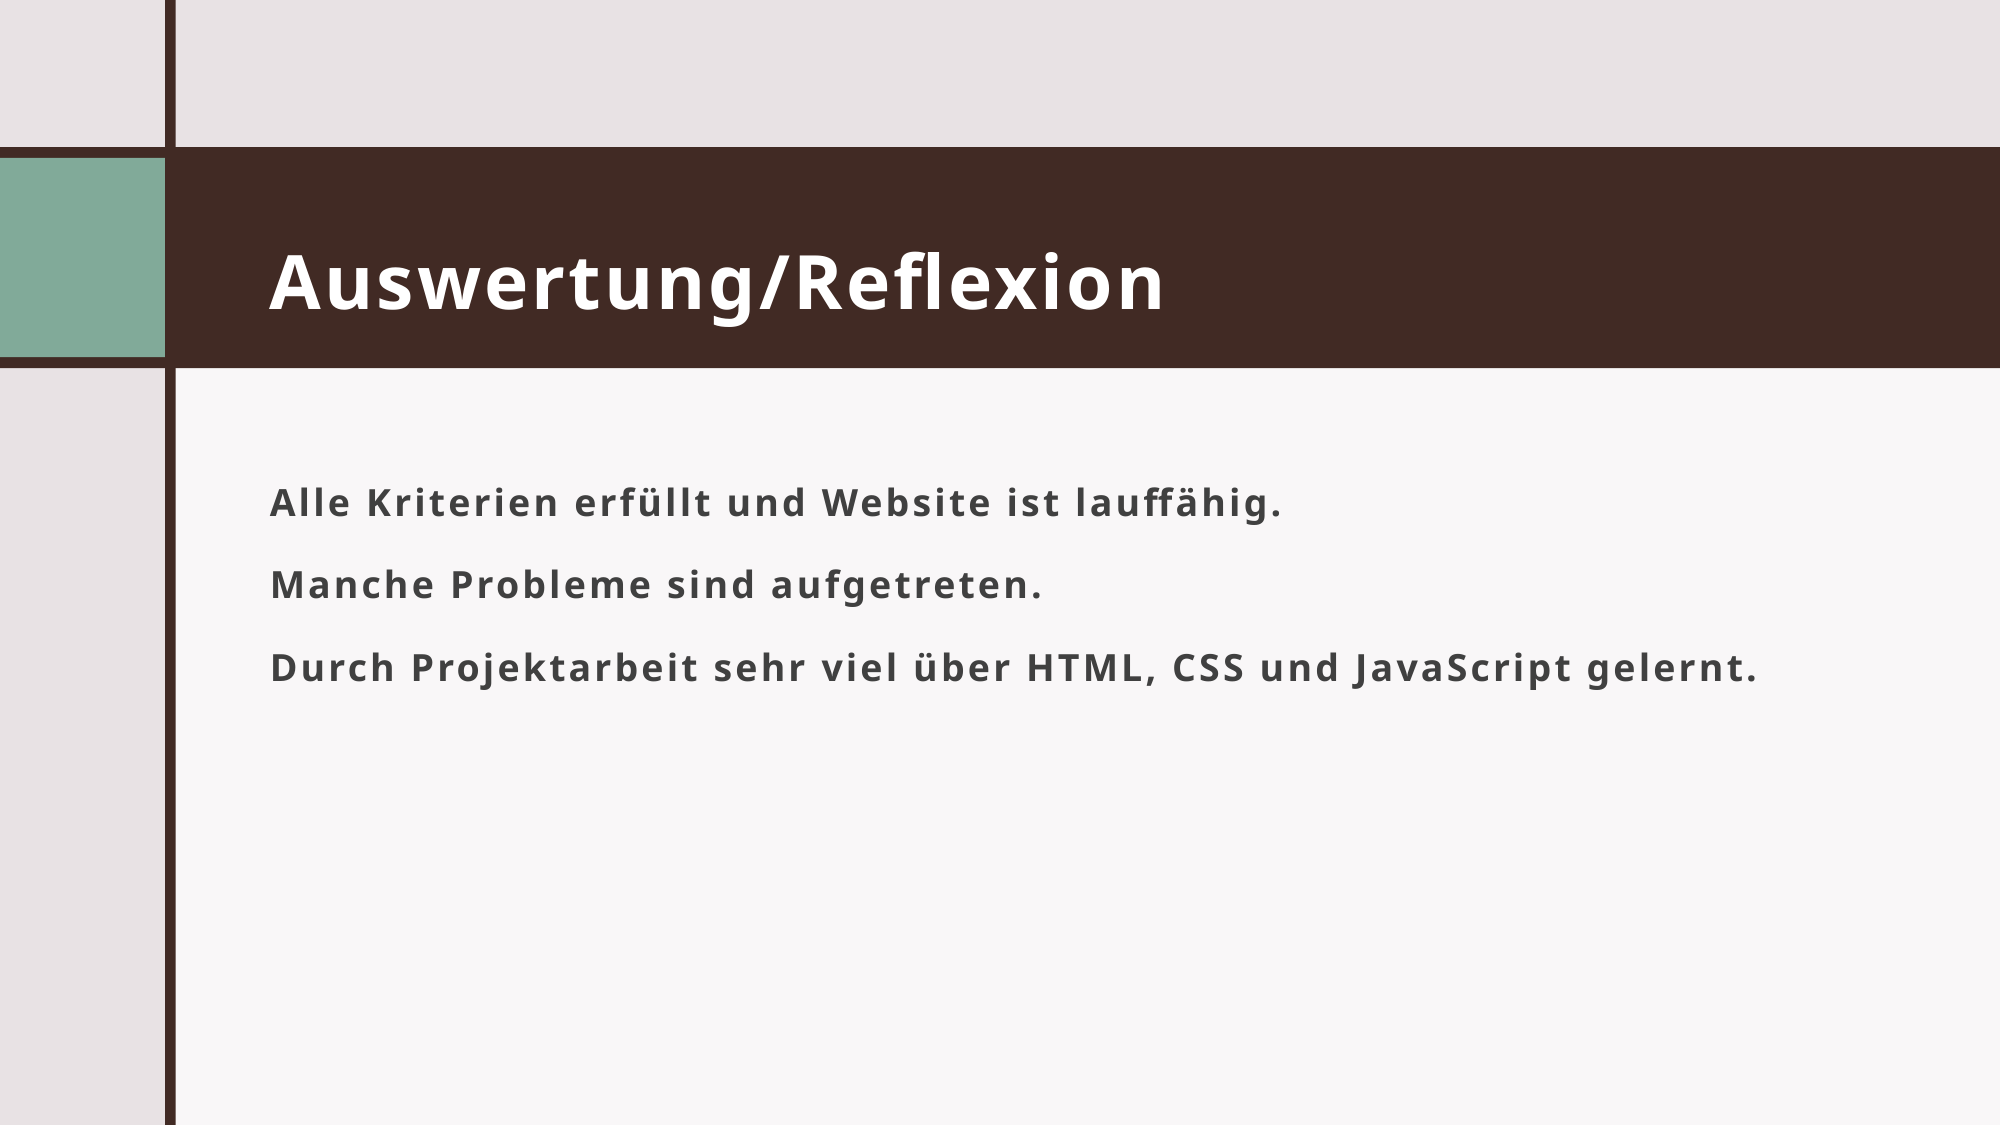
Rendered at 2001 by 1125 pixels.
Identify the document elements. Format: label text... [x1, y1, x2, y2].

text_box [177, 146, 2000, 369]
list Alle Kriterien erfüllt und Website ist lauffähig. Manche Probleme sind aufgetreten. Durch Projektarbeit sehr viel über HTML, CSS und JavaScript gelernt. [251, 443, 1882, 1006]
text_box [177, 369, 2000, 1125]
text_box [0, 157, 164, 358]
text_box [164, 0, 177, 1125]
text_box [0, 369, 164, 1125]
text_box [0, 0, 164, 146]
title Auswertung/Reflexion [251, 171, 1895, 341]
text_box [177, 0, 2000, 146]
text_box [0, 146, 164, 157]
text_box [0, 358, 164, 369]
